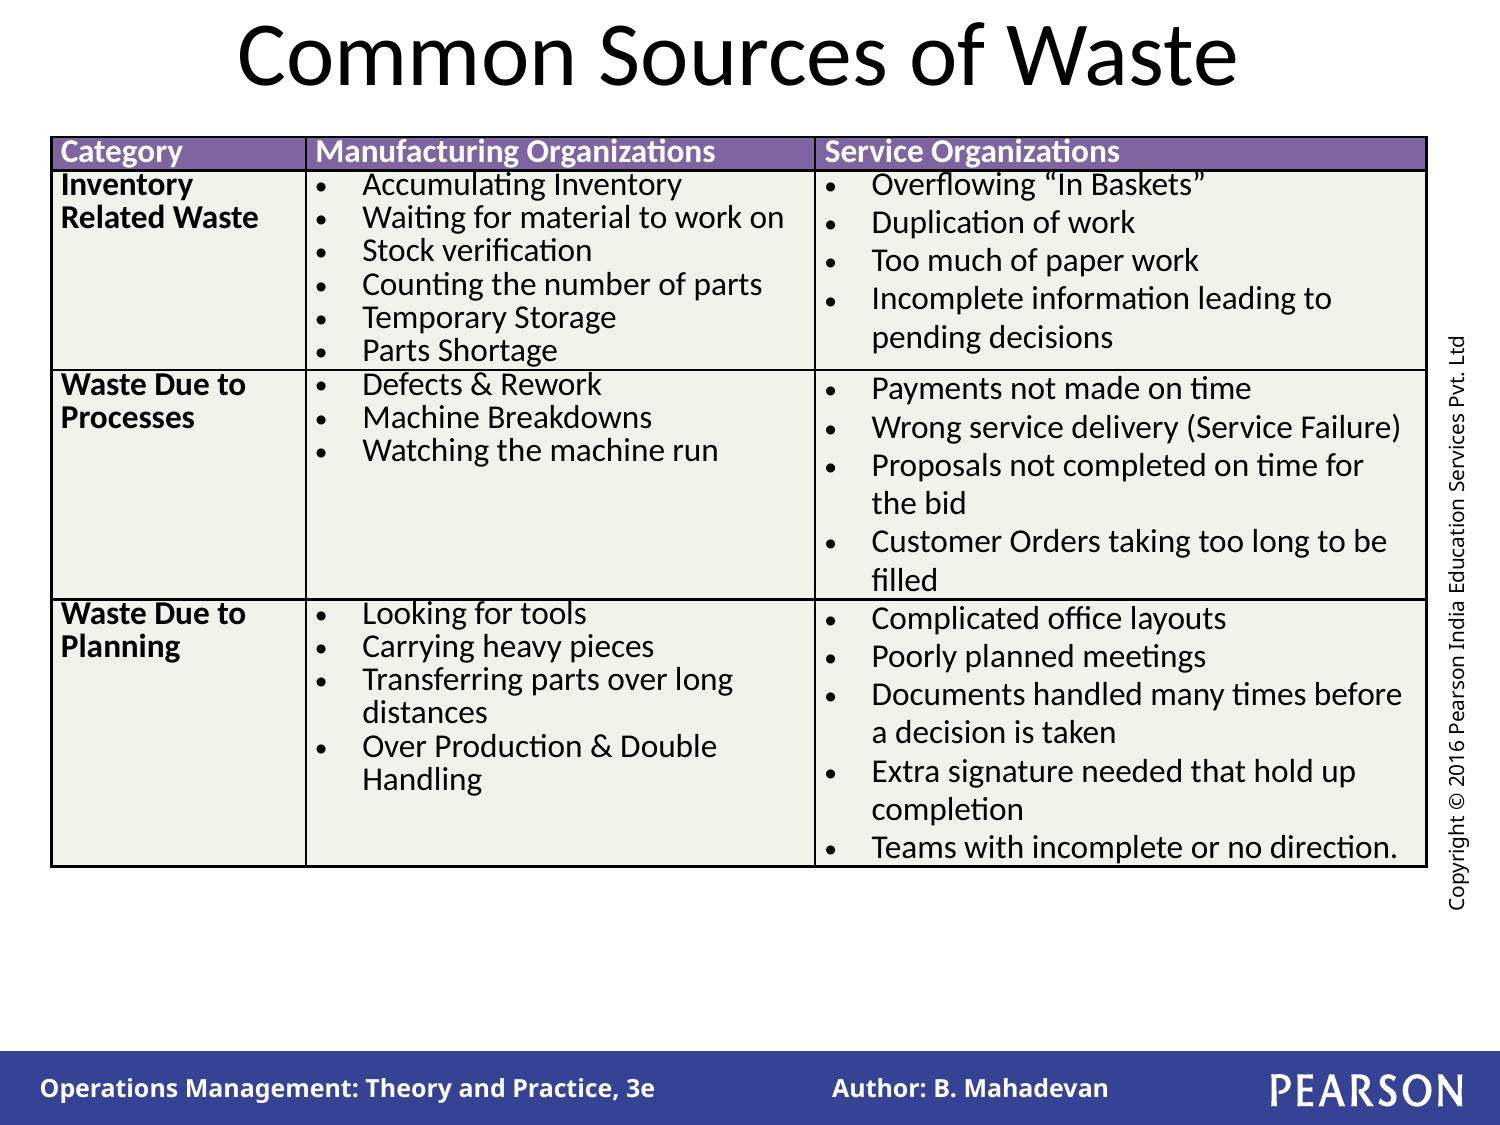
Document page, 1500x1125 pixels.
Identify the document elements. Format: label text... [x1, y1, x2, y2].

title Common Sources of Waste [63, 0, 1414, 136]
table_cell Inventory Related Waste [53, 172, 305, 369]
table_cell Defects & Rework Machine Breakdowns Watching the machine run [307, 371, 814, 598]
table_cell Looking for tools Carrying heavy pieces Transferring parts over long distances Over Production & Double Handling [307, 601, 814, 865]
table_cell Complicated office layouts Poorly planned meetings Documents handled many times before a decision is taken Extra signature needed that hold up completion Teams with incomplete or no direction. [816, 601, 1425, 865]
table_cell Accumulating Inventory Waiting for material to work on Stock verification Counting the number of parts Temporary Storage Parts Shortage [307, 172, 814, 369]
table_cell Waste Due to Planning [53, 601, 305, 865]
table_cell Waste Due to Processes [53, 371, 305, 598]
table_header Manufacturing Organizations [307, 138, 814, 169]
table_cell Payments not made on time Wrong service delivery (Service Failure) Proposals not completed on time for the bid Customer Orders taking too long to be filled [816, 371, 1425, 598]
table_header Service Organizations [816, 138, 1425, 169]
table_header Category [53, 138, 305, 169]
table_cell Overflowing “In Baskets” Duplication of work Too much of paper work Incomplete information leading to pending decisions [816, 172, 1425, 369]
